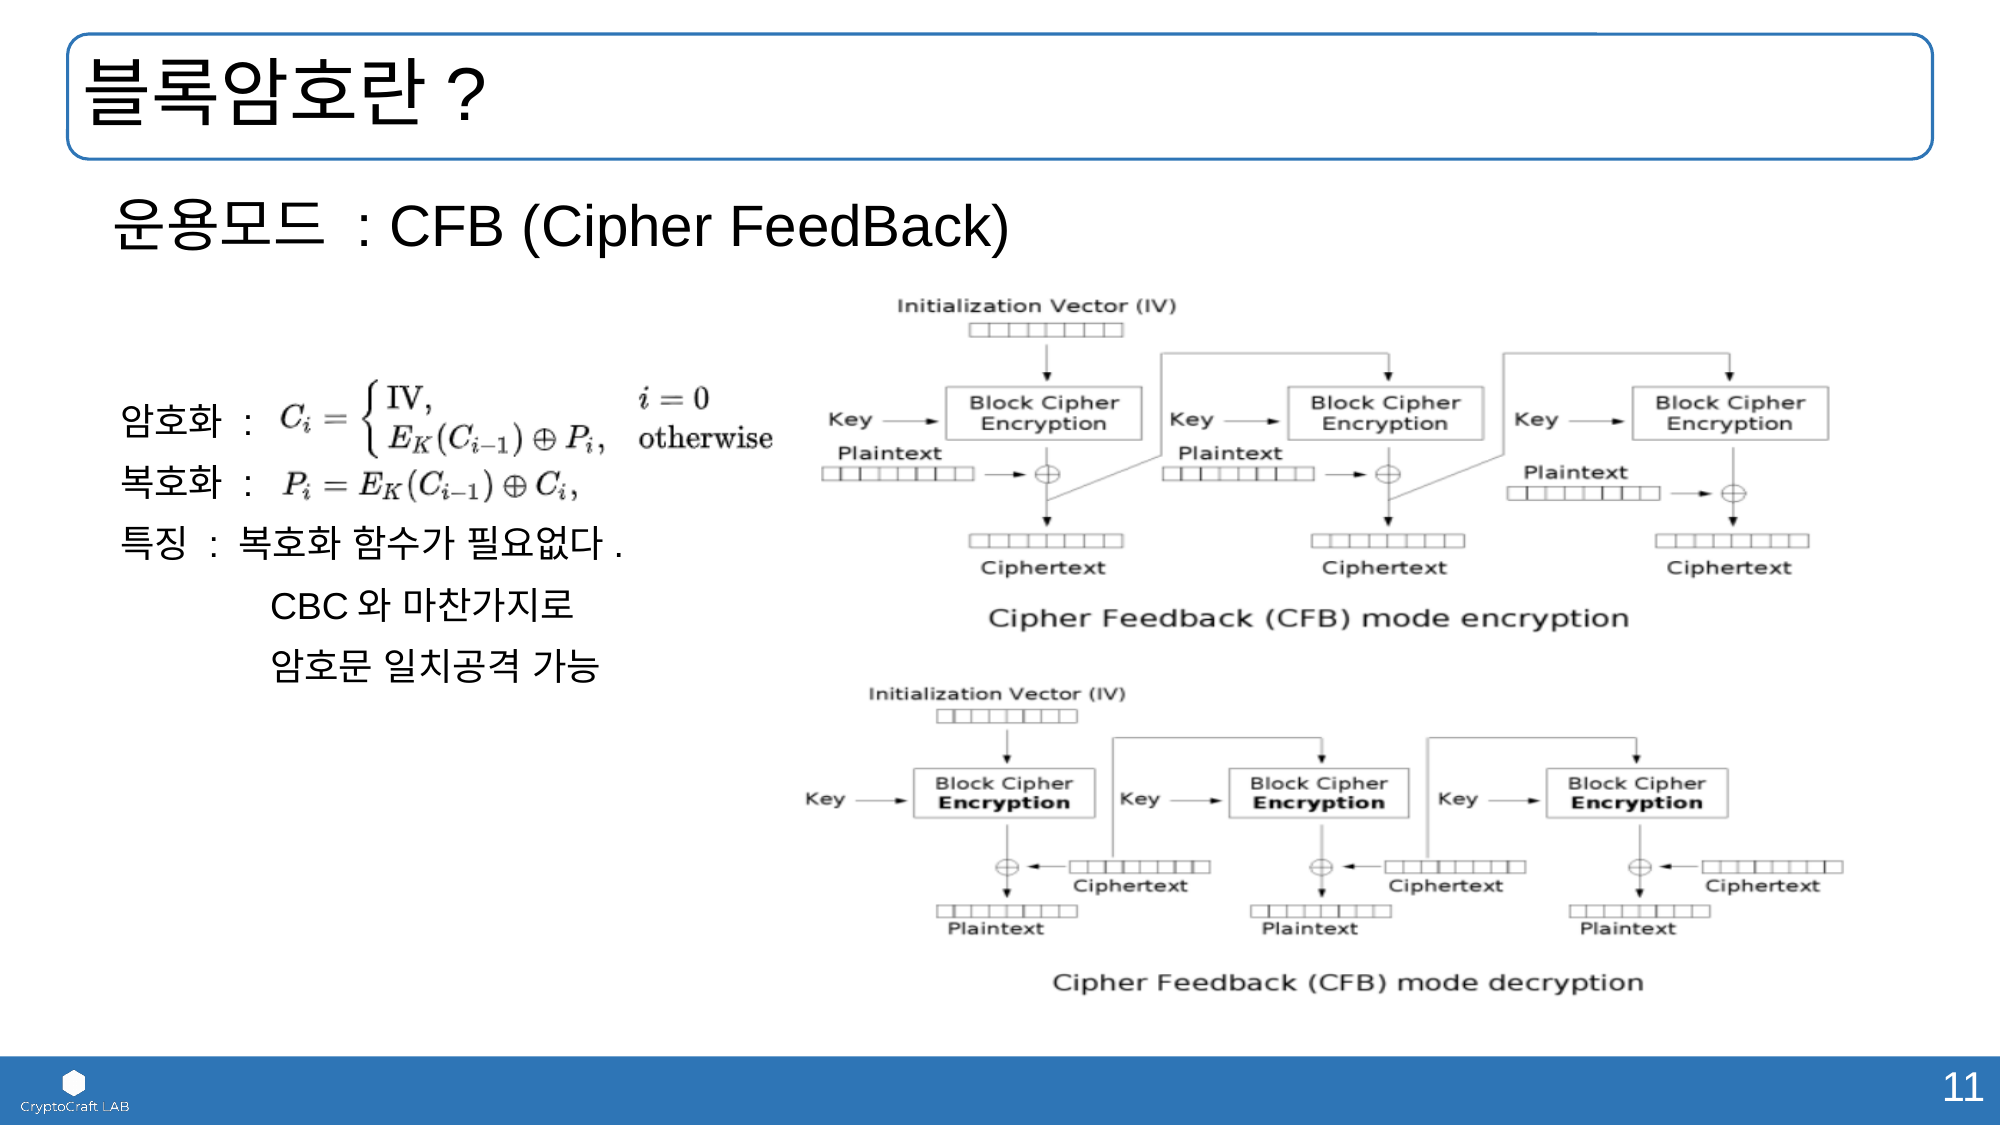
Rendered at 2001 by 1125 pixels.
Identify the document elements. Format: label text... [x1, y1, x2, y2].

picture [269, 282, 1933, 1015]
title 블록암호란? [67, 34, 1933, 160]
picture [12, 1061, 138, 1123]
list 운용모드 : CFB (Cipher FeedBack) 암호화 : 복호화 : 특징 : 복호화 함수가 필요없다. CBC와 마찬가지로 암호문 일치공격 가능 [67, 189, 1933, 1019]
